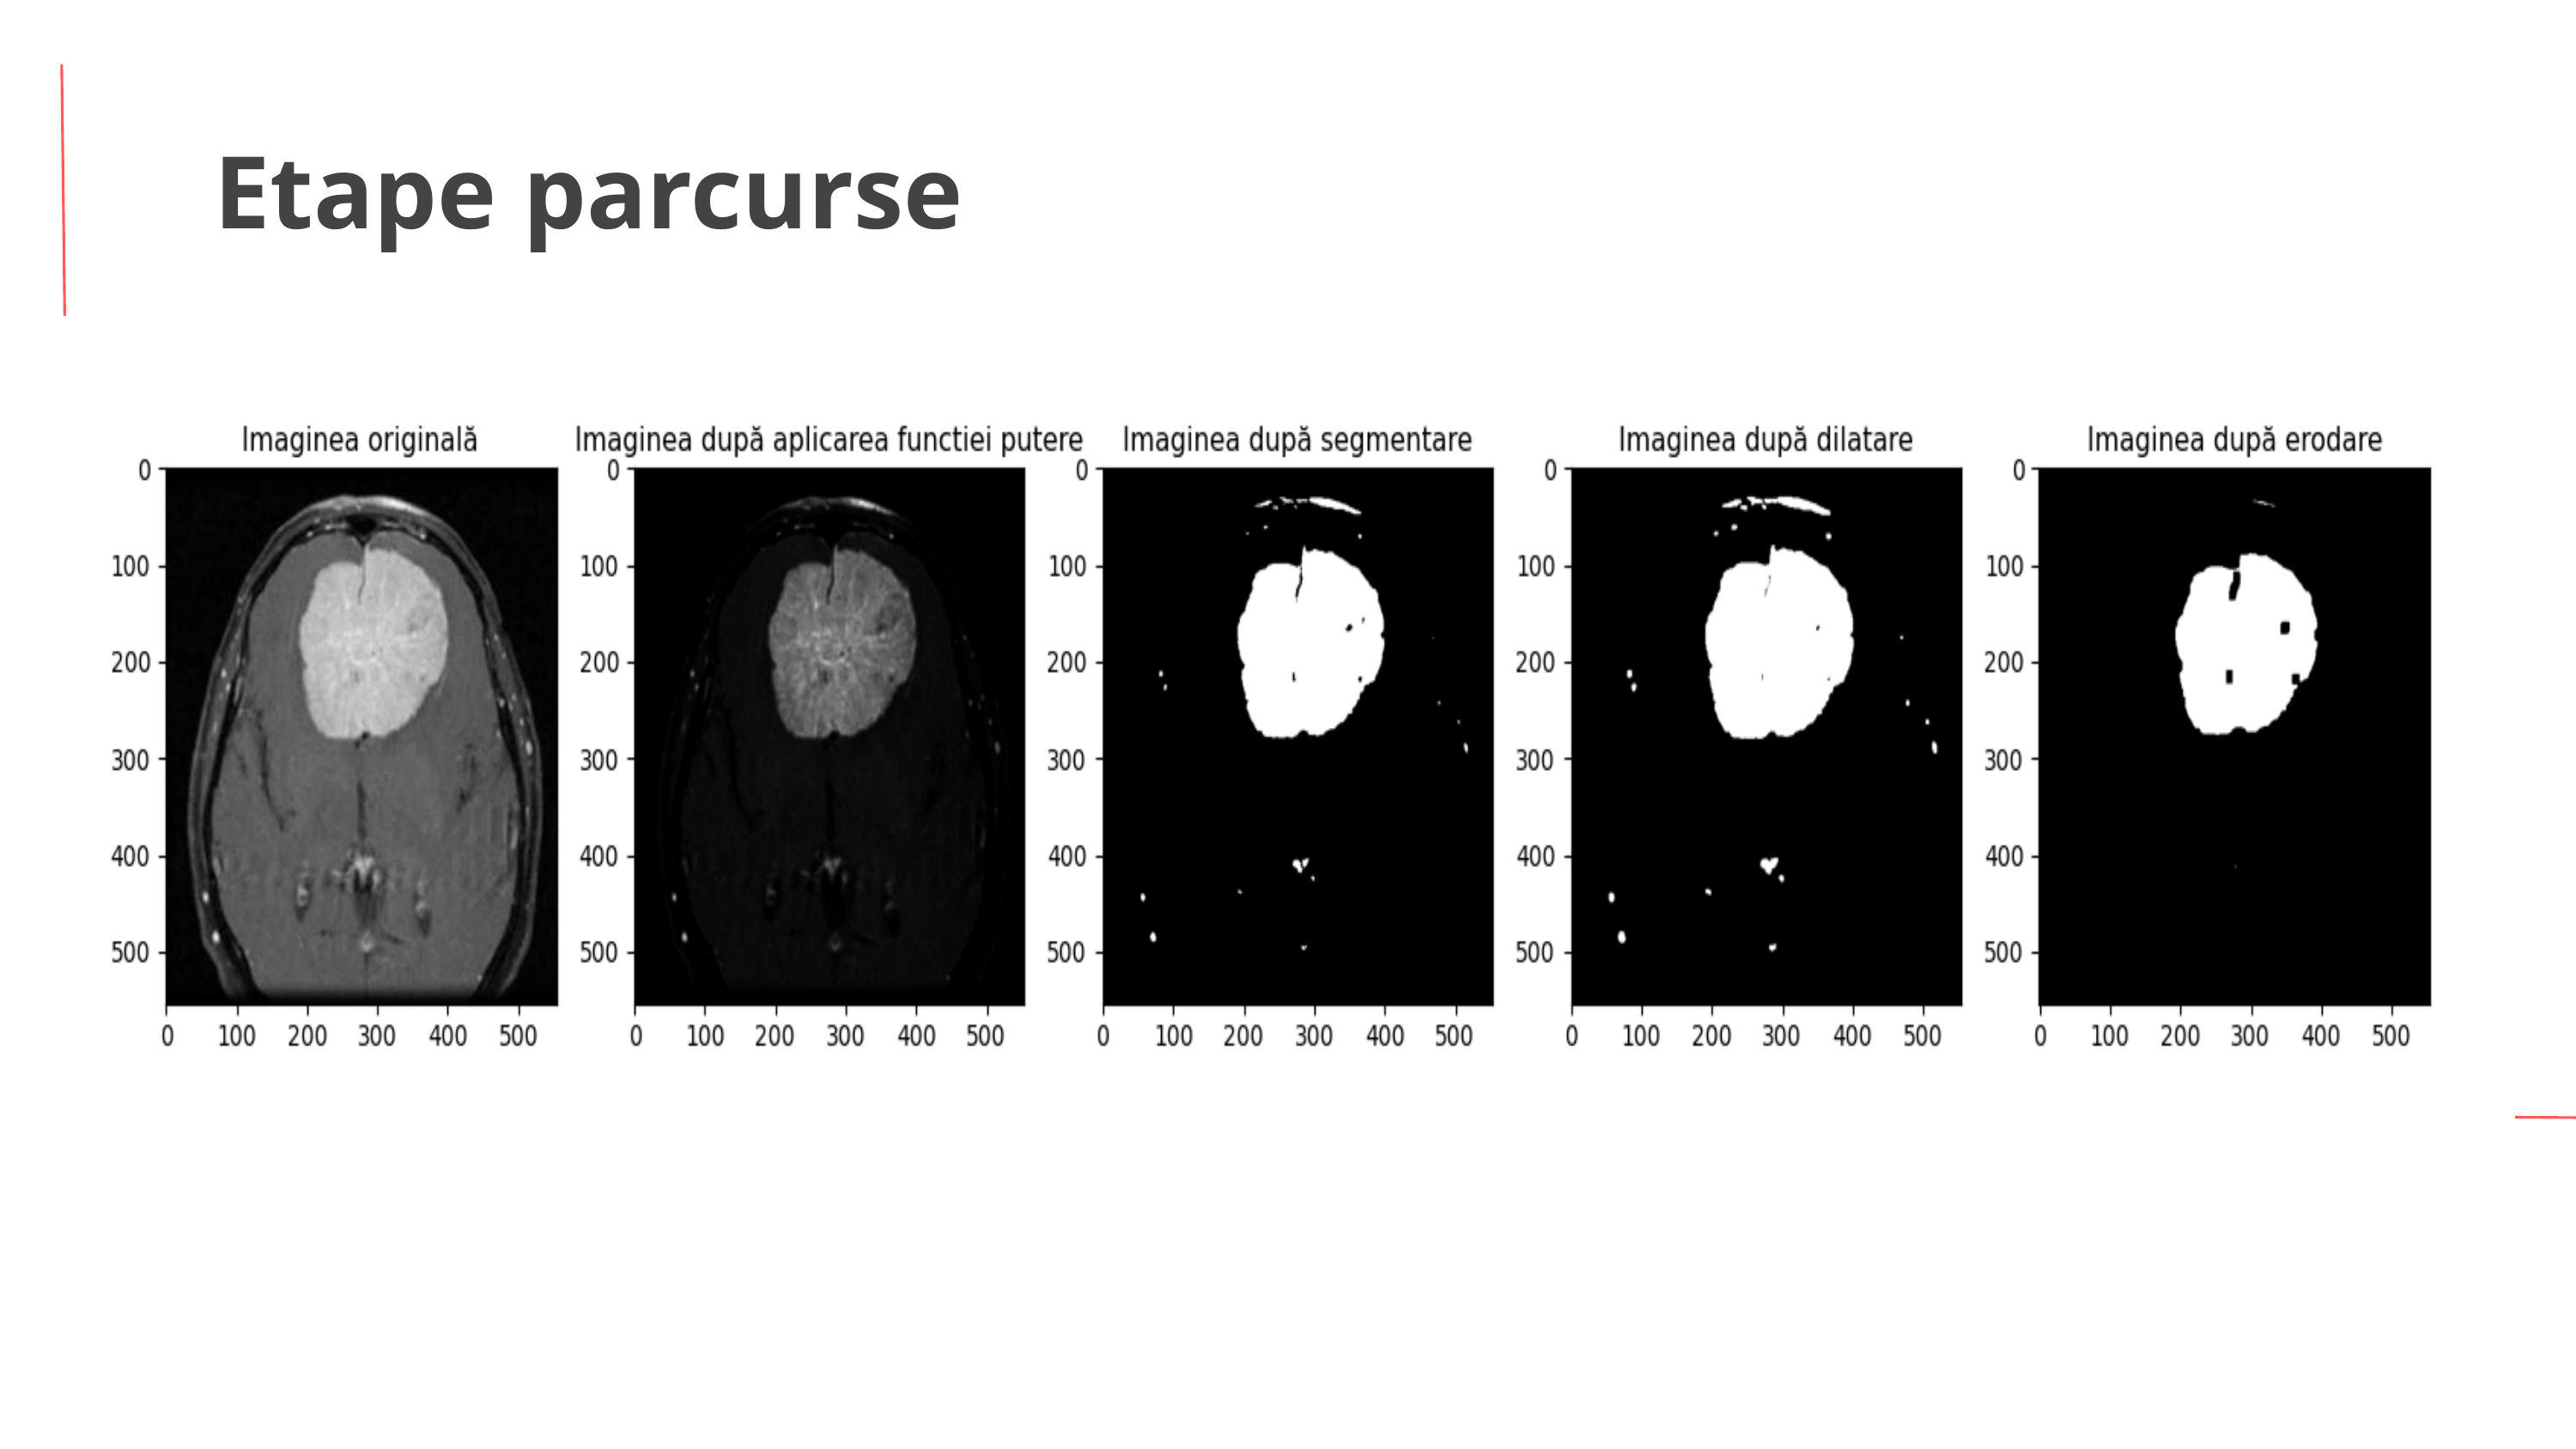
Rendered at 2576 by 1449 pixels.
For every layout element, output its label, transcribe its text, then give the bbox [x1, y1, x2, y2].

picture [61, 316, 2515, 1197]
text_box Etape parcurse [214, 129, 2362, 250]
